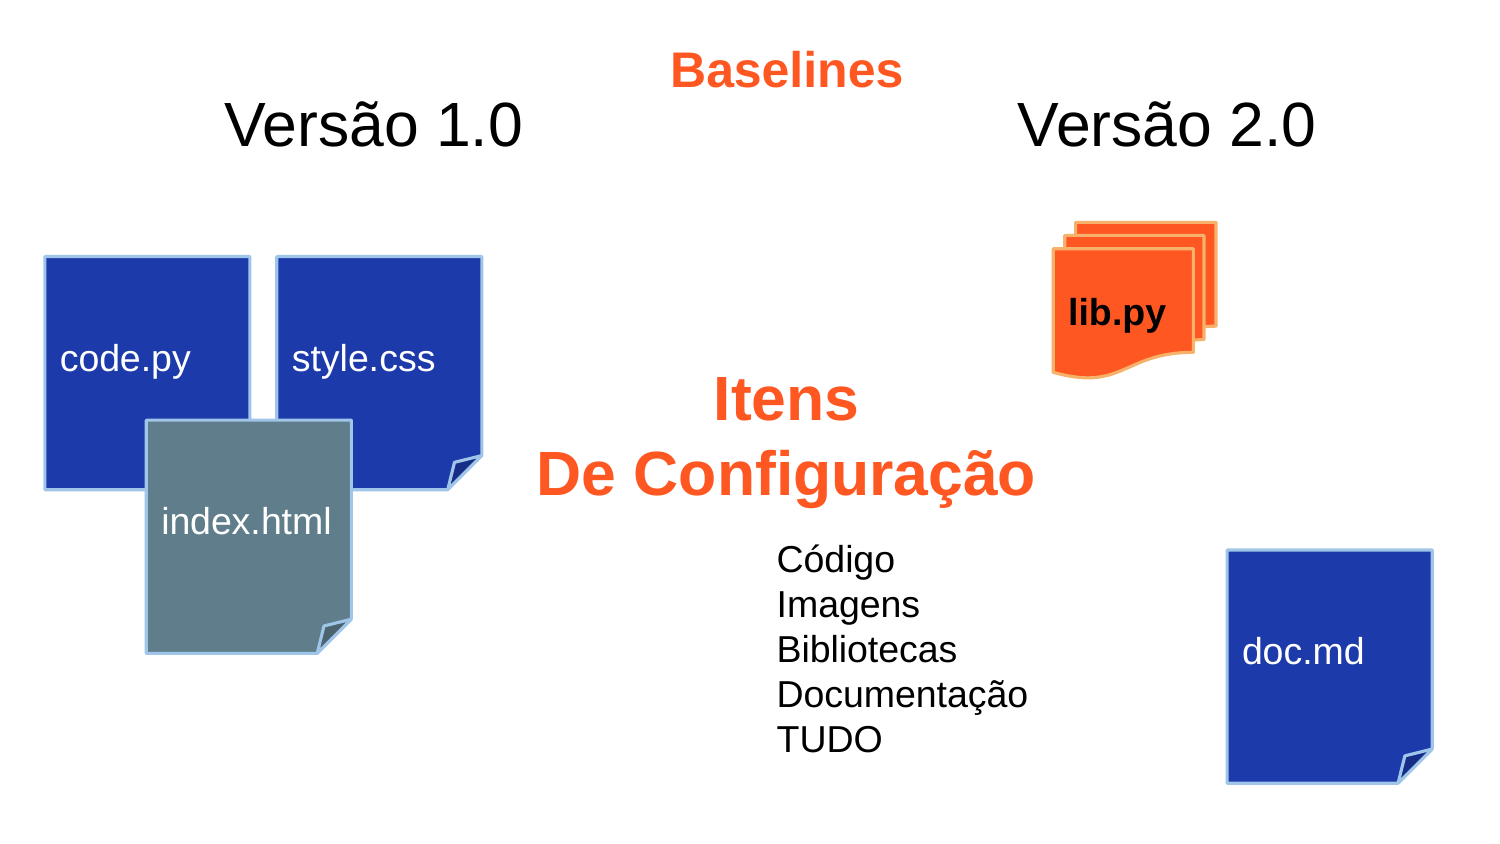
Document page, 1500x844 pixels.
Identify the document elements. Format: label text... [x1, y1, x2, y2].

text_box Baselines [605, 22, 968, 122]
text_box index.html [146, 420, 352, 654]
text_box Versão 1.0 [174, 68, 574, 168]
text_box lib.py [1053, 222, 1217, 378]
text_box Versão 2.0 [967, 68, 1367, 168]
text_box code.py [44, 256, 250, 490]
text_box Código Imagens Bibliotecas Documentação TUDO [761, 520, 1065, 766]
text_box doc.md [1227, 550, 1433, 784]
text_box style.css [276, 256, 482, 490]
text_box Itens De Configuração [508, 342, 1066, 501]
